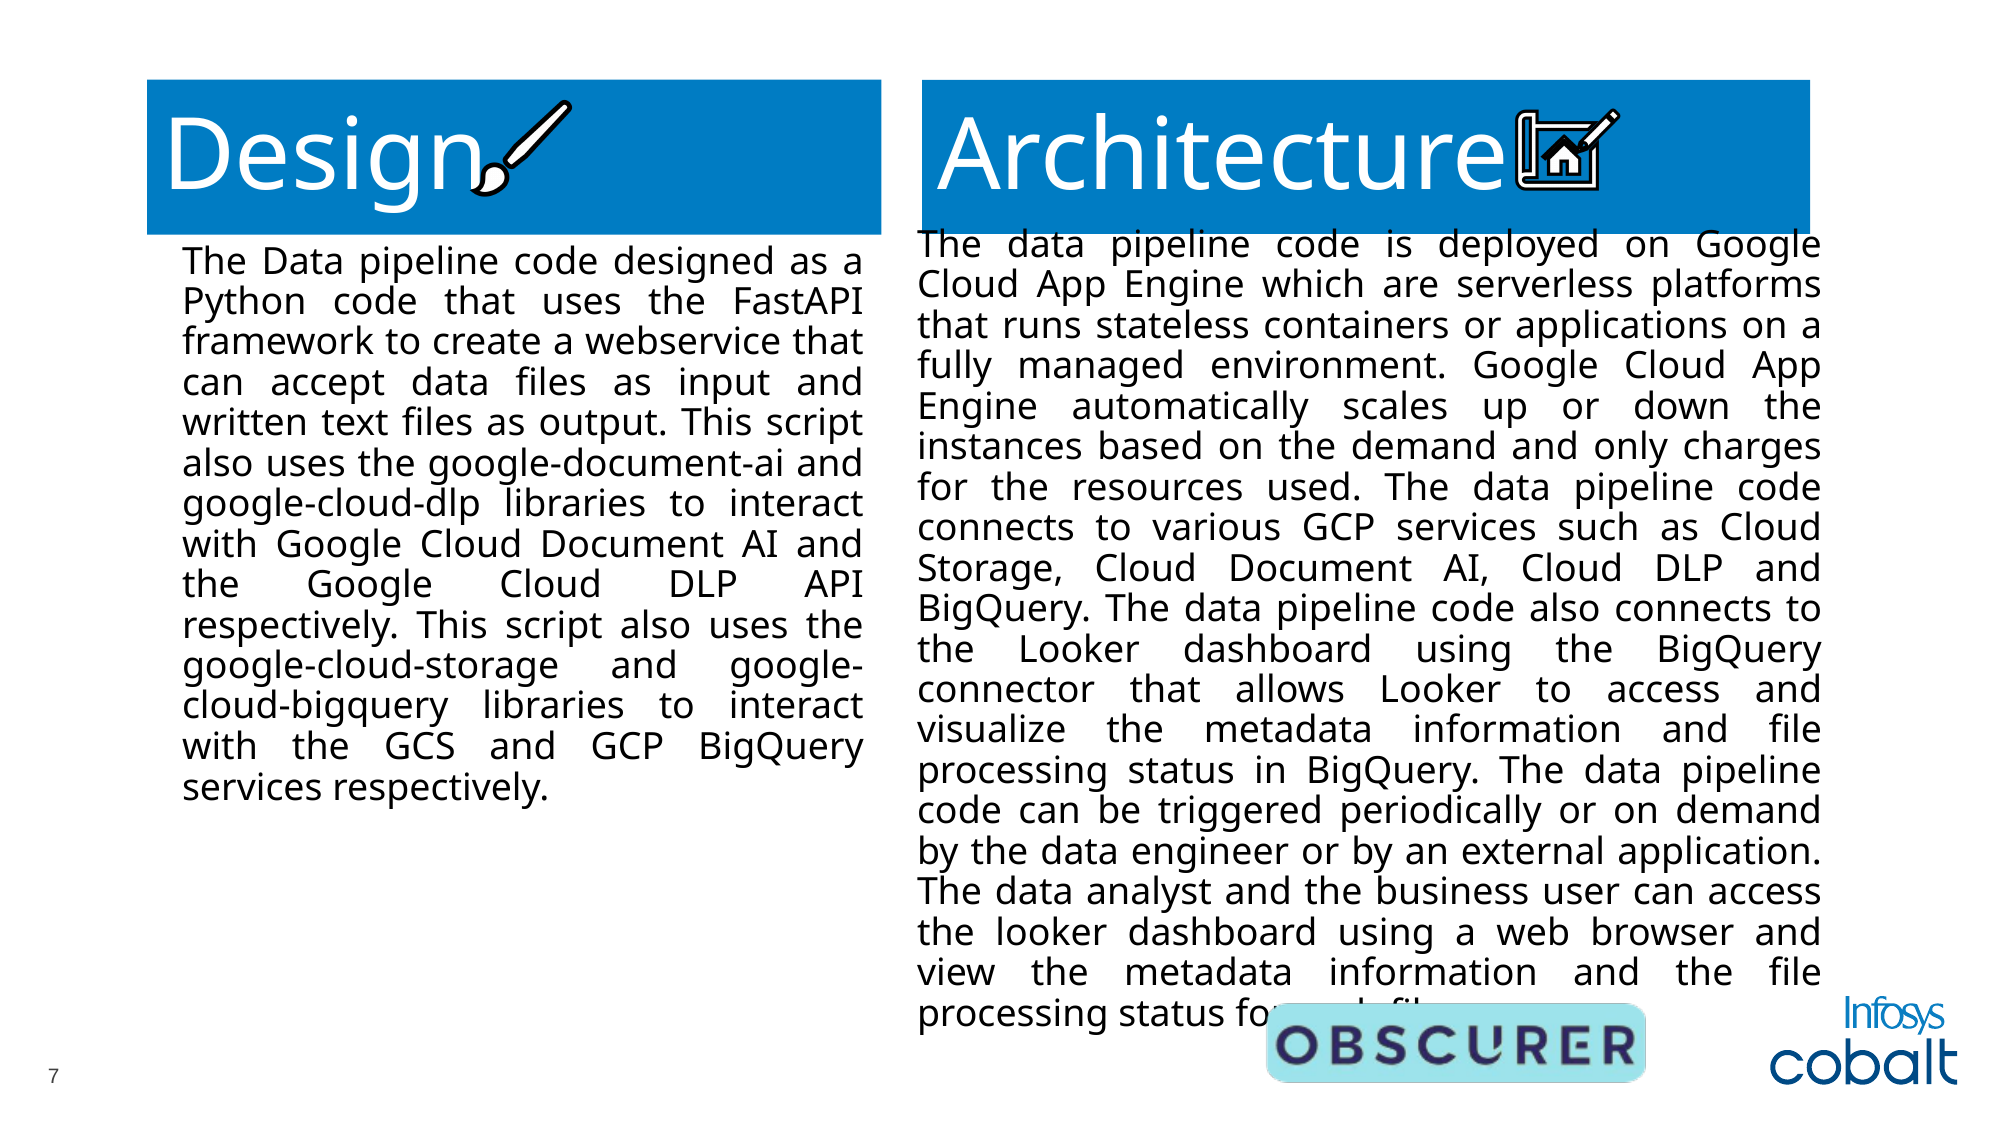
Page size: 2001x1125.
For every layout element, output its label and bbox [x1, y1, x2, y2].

picture [1512, 95, 1621, 205]
picture [1243, 980, 1671, 1108]
text_box [130, 43, 1870, 1019]
picture [467, 93, 577, 203]
